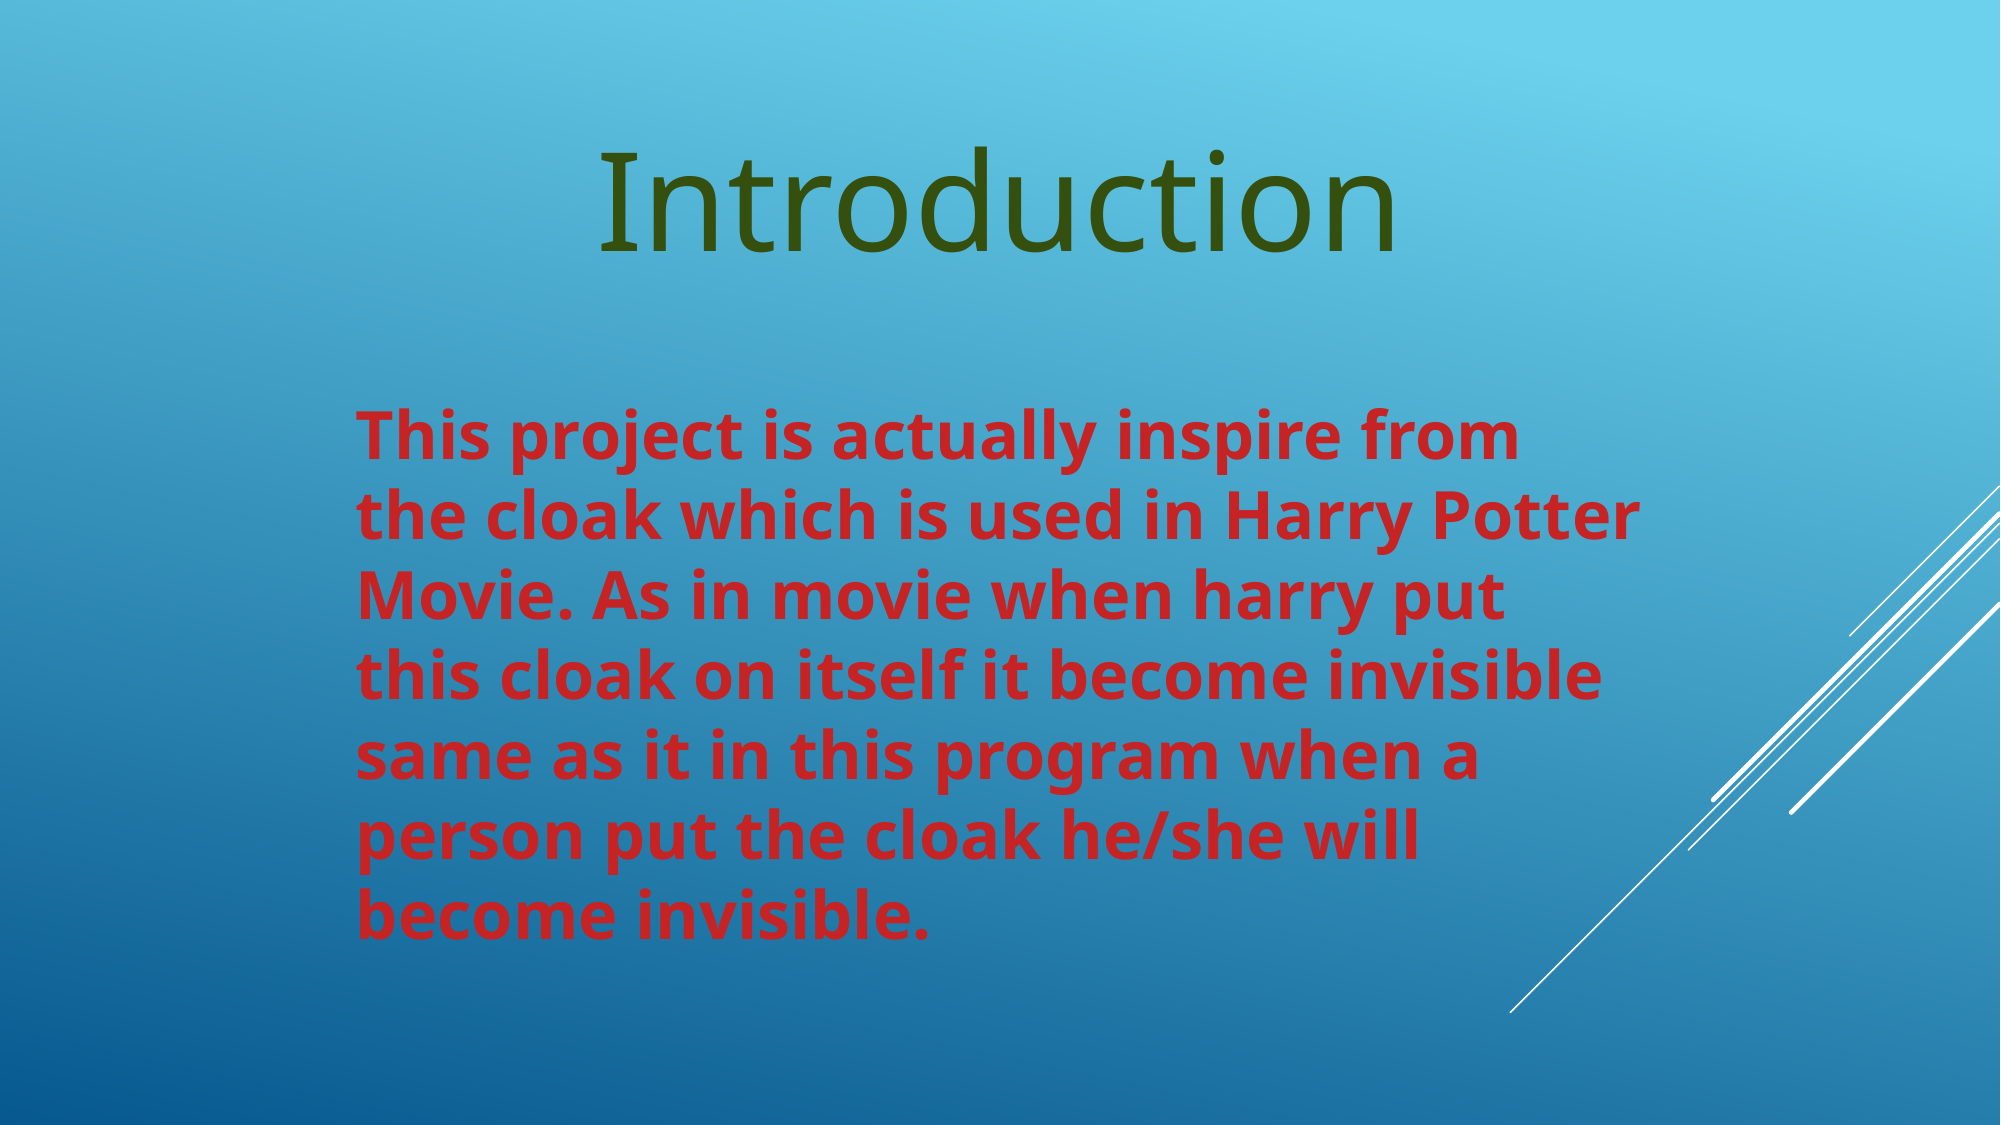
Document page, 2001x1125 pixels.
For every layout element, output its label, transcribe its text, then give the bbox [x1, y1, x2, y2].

text_box Introduction [37, 106, 1962, 287]
text_box This project is actually inspire from the cloak which is used in Harry Potter Movie. As in movie when harry put this cloak on itself it become invisible same as it in this program when a person put the cloak he/she will become invisible. [341, 385, 1659, 961]
